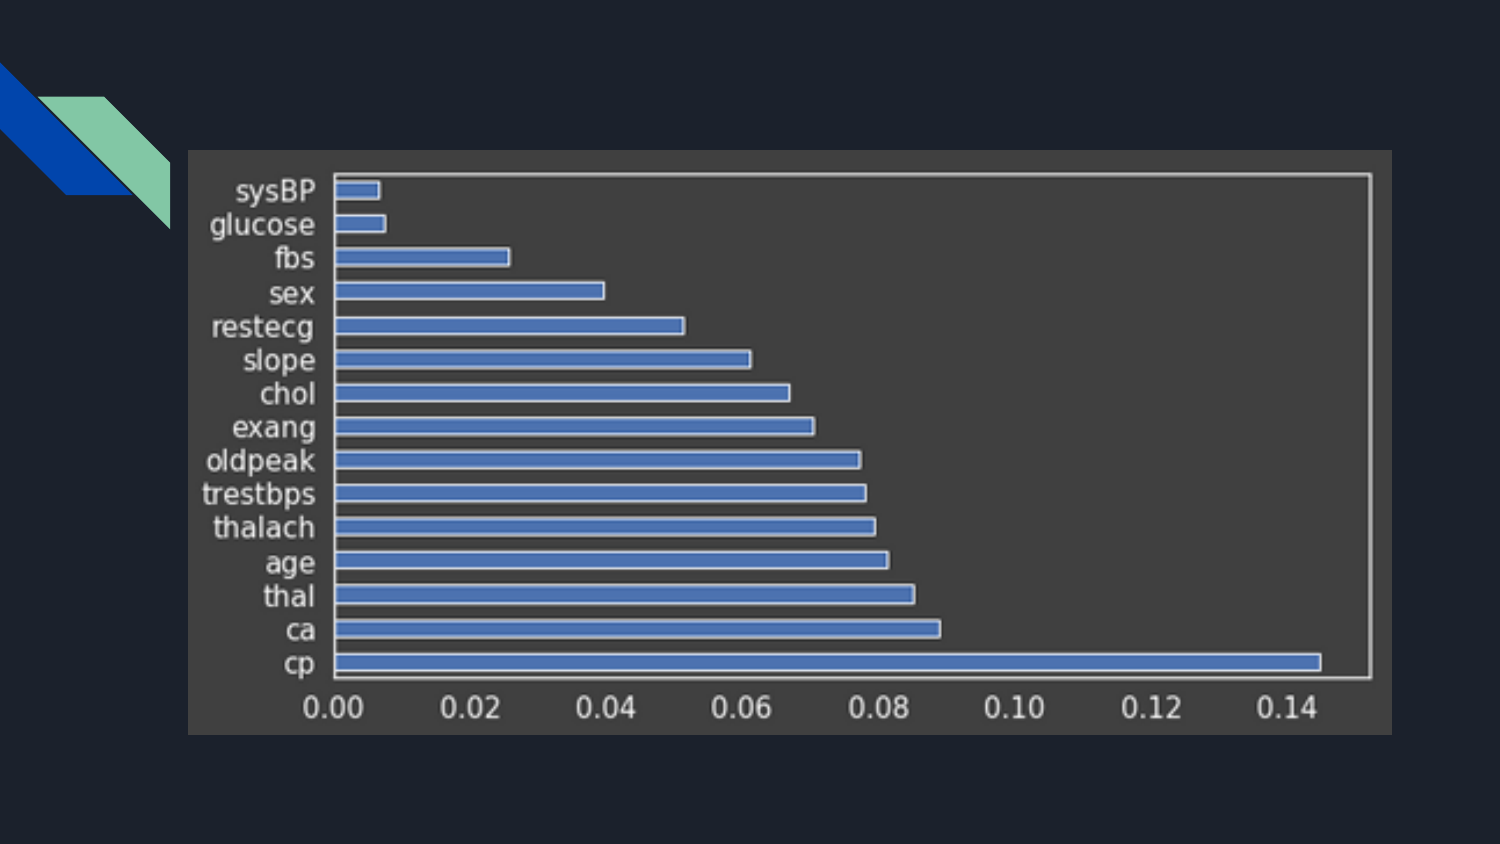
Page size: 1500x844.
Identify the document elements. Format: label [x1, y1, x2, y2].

picture [188, 150, 1392, 735]
